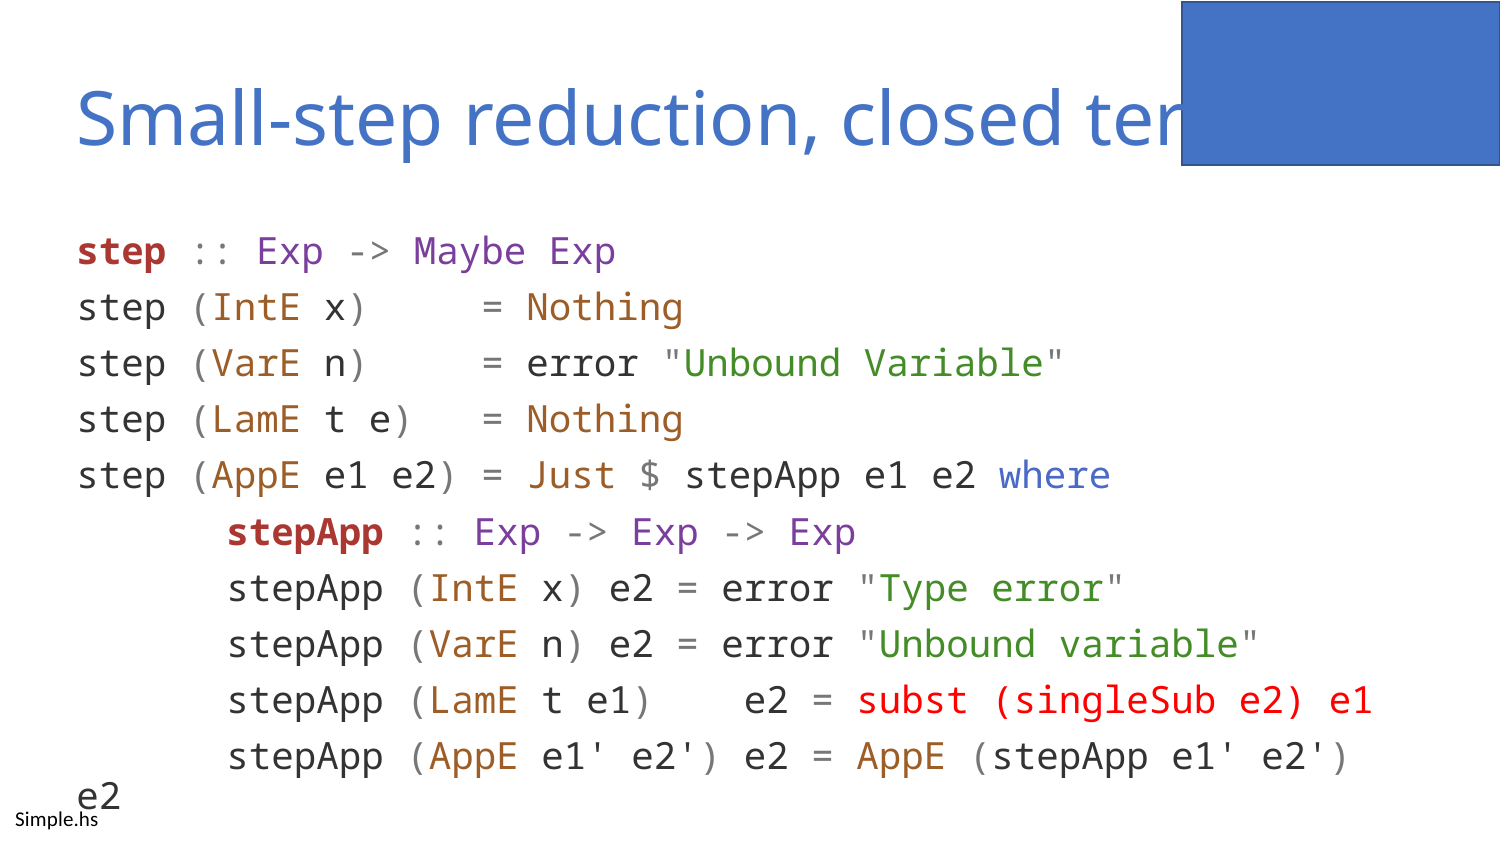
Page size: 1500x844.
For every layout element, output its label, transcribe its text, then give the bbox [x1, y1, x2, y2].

list step :: Exp -> Maybe Exp step (IntE x) = Nothing step (VarE n) = error "Unbound Variable" step (LamE t e) = Nothing step (AppE e1 e2) = Just $ stepApp e1 e2 where stepApp :: Exp -> Exp -> Exp stepApp (IntE x) e2 = error "Type error" stepApp (VarE n) e2 = error "Unbound variable" stepApp (LamE t e1) e2 = subst (singleSub e2) e1 stepApp (AppE e1' e2') e2 = AppE (stepApp e1' e2') e2 [61, 224, 1426, 760]
text_box Simple.hs [0, 798, 114, 839]
title Small-step reduction, closed terms [61, 39, 1356, 203]
